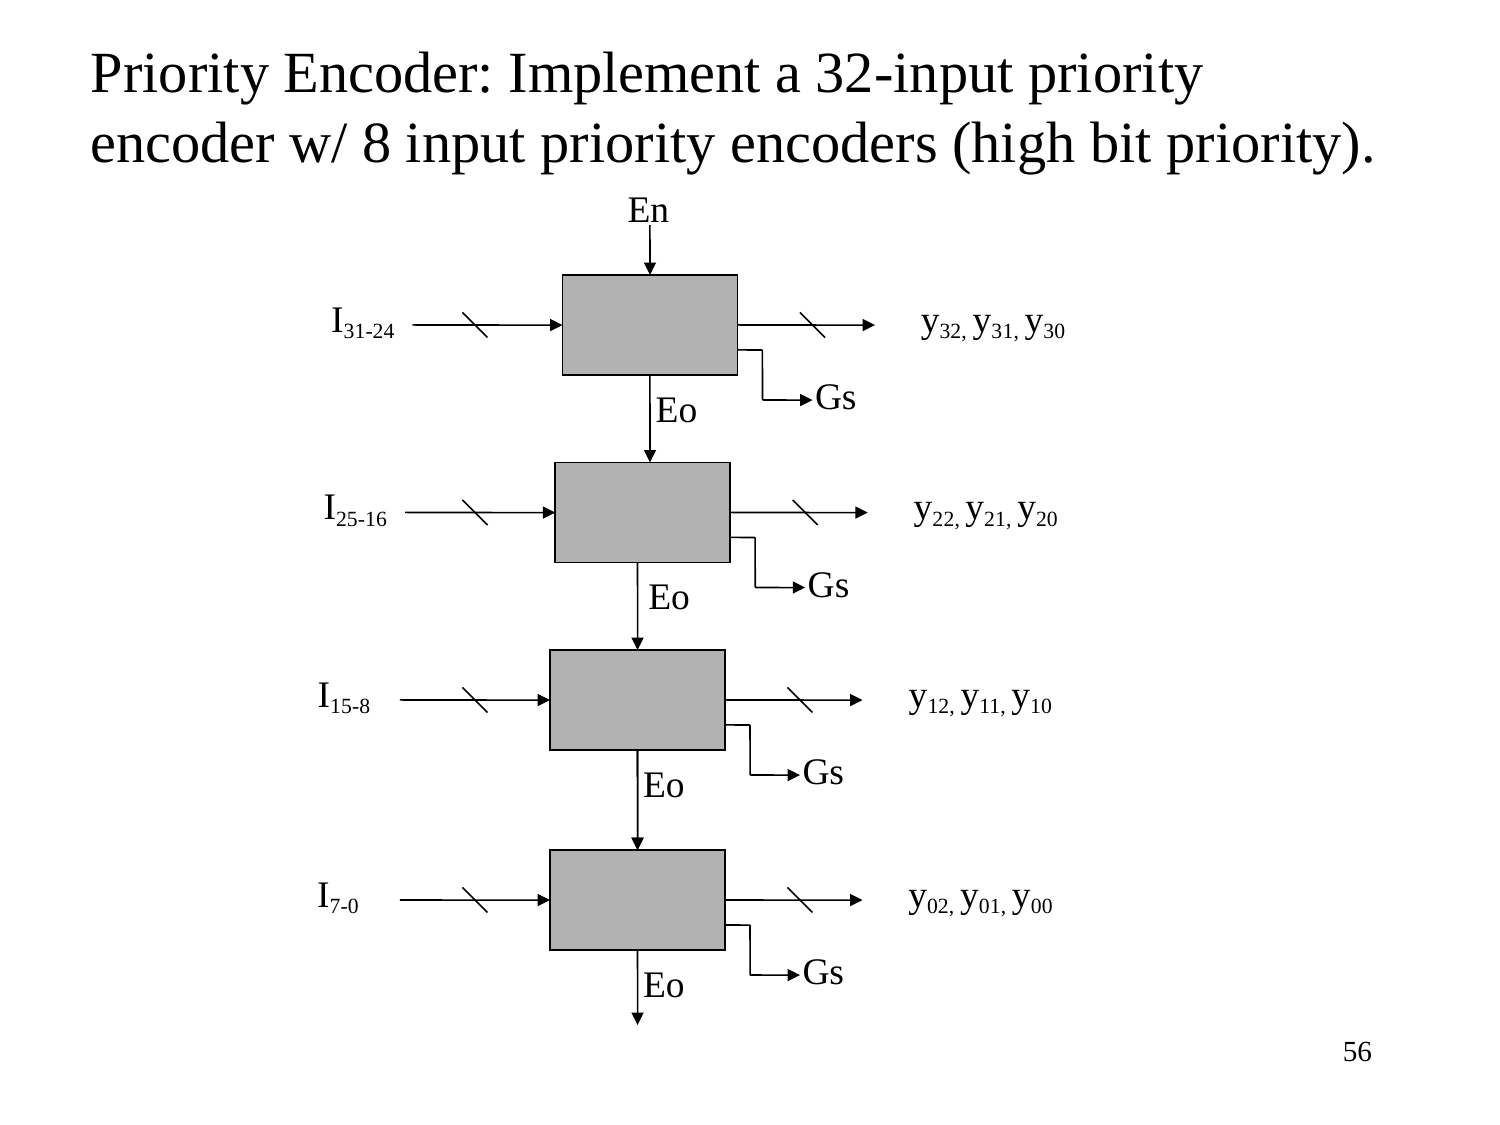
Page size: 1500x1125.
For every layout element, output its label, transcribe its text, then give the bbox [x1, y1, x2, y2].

text_box Gs [792, 552, 865, 612]
text_box [412, 318, 563, 332]
text_box [724, 893, 863, 907]
text_box [631, 1012, 644, 1025]
text_box [549, 650, 725, 750]
text_box Eo [628, 752, 637, 813]
text_box [399, 693, 550, 707]
text_box [643, 237, 657, 275]
text_box Gs [787, 739, 860, 800]
text_box Eo [638, 752, 700, 813]
text_box Gs [800, 364, 872, 425]
text_box Eo [640, 377, 713, 438]
text_box [549, 849, 725, 950]
text_box I7-0 [302, 862, 374, 926]
text_box [643, 438, 657, 462]
text_box [724, 693, 863, 707]
text_box Priority Encoder: Implement a 32-input priority encoder w/ 8 input priority encoders (high bit priority). [75, 27, 1413, 182]
text_box En [612, 177, 685, 237]
text_box [399, 893, 550, 907]
text_box Eo [633, 564, 637, 625]
text_box y12, y11, y10 [894, 662, 1068, 726]
text_box [562, 275, 738, 375]
text_box [631, 562, 644, 650]
text_box [737, 318, 875, 332]
text_box Gs [787, 939, 860, 1000]
text_box Eo [628, 952, 700, 1012]
text_box [631, 749, 644, 850]
text_box I31-24 [316, 287, 410, 351]
text_box y22, y21, y20 [898, 474, 1073, 539]
text_box Eo [638, 564, 705, 625]
text_box I15-8 [302, 662, 386, 726]
text_box [555, 462, 731, 563]
text_box y32, y31, y30 [906, 287, 1081, 351]
text_box [475, 506, 556, 519]
slide_number 56 [1074, 1024, 1388, 1101]
text_box [805, 506, 868, 519]
text_box I25-16 [308, 474, 403, 539]
text_box y02, y01, y00 [893, 862, 1068, 926]
